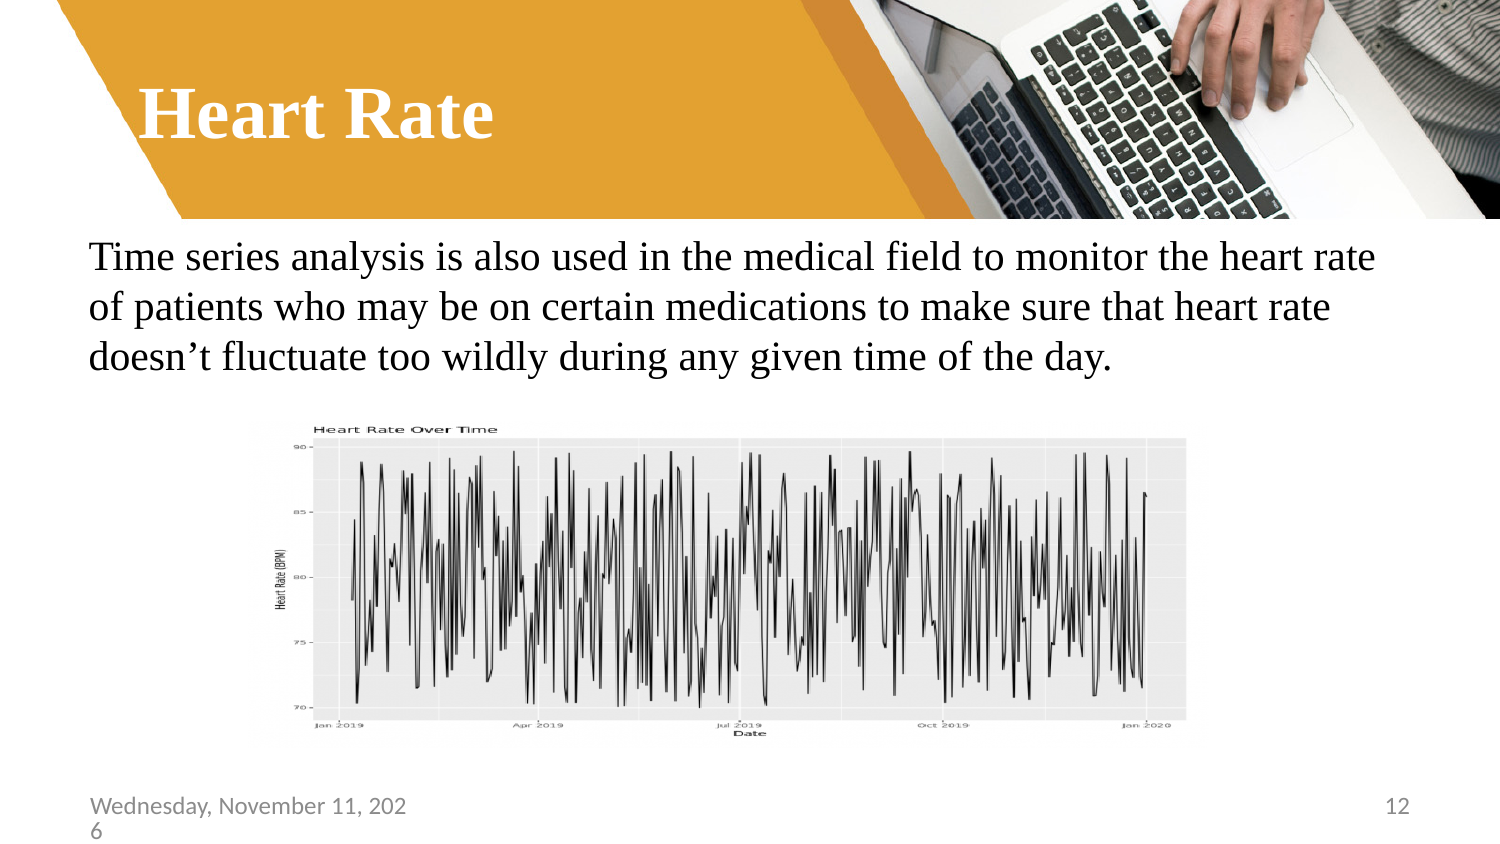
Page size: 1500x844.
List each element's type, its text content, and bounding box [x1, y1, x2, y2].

list Time series analysis is also used in the medical field to monitor the heart rate of patients who may be on certain medications to make sure that heart rate doesn’t fluctuate too wildly during any given time of the day. [73, 221, 1427, 782]
slide_number 12 [1074, 782, 1425, 827]
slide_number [75, 782, 425, 827]
picture [0, 0, 1500, 844]
title Heart Rate [123, 46, 1425, 172]
